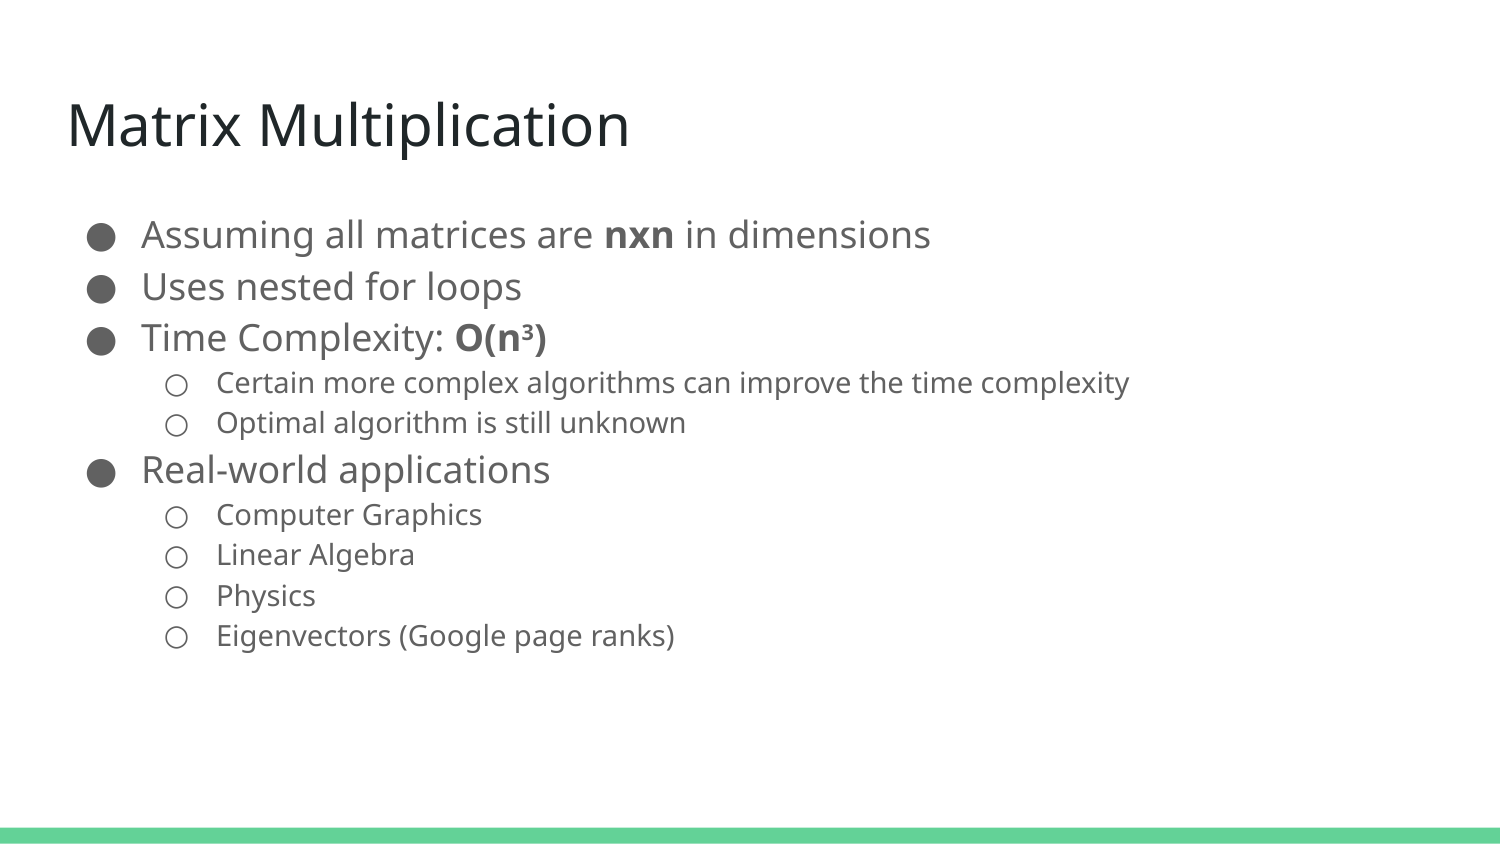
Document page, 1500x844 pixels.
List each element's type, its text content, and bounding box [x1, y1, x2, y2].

title Matrix Multiplication [51, 72, 1449, 167]
list Assuming all matrices are nxn in dimensions Uses nested for loops Time Complexity: O(n3) Certain more complex algorithms can improve the time complexity Optimal algorithm is still unknown Real-world applications Computer Graphics Linear Algebra Physics Eigenvectors (Google page ranks) [51, 189, 1449, 750]
